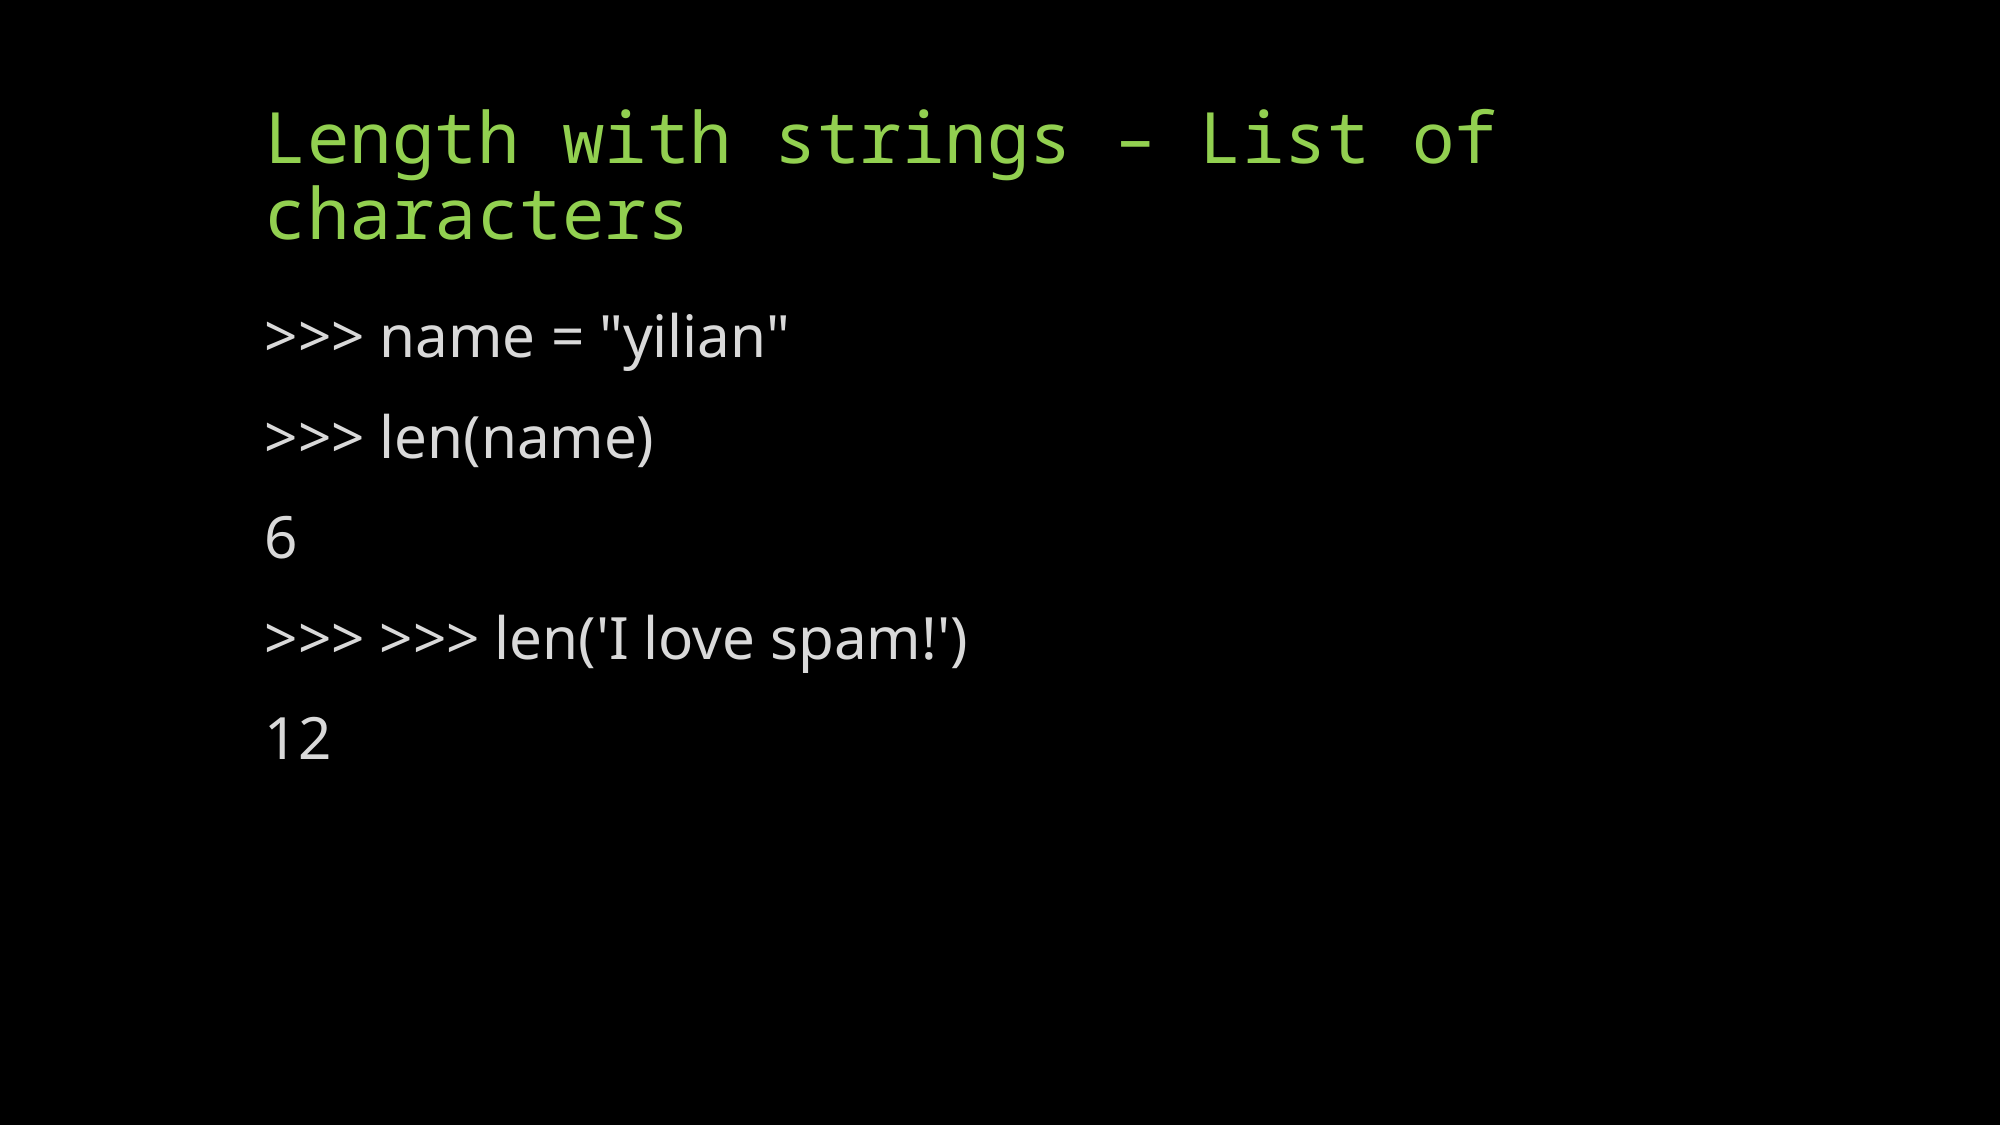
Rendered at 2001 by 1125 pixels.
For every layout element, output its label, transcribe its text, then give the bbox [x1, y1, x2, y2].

title Length with strings – List of characters [249, 75, 1750, 263]
list >>> name = "yilian" >>> len(name) 6 >>> >>> len('I love spam!') 12 [249, 299, 1750, 1000]
